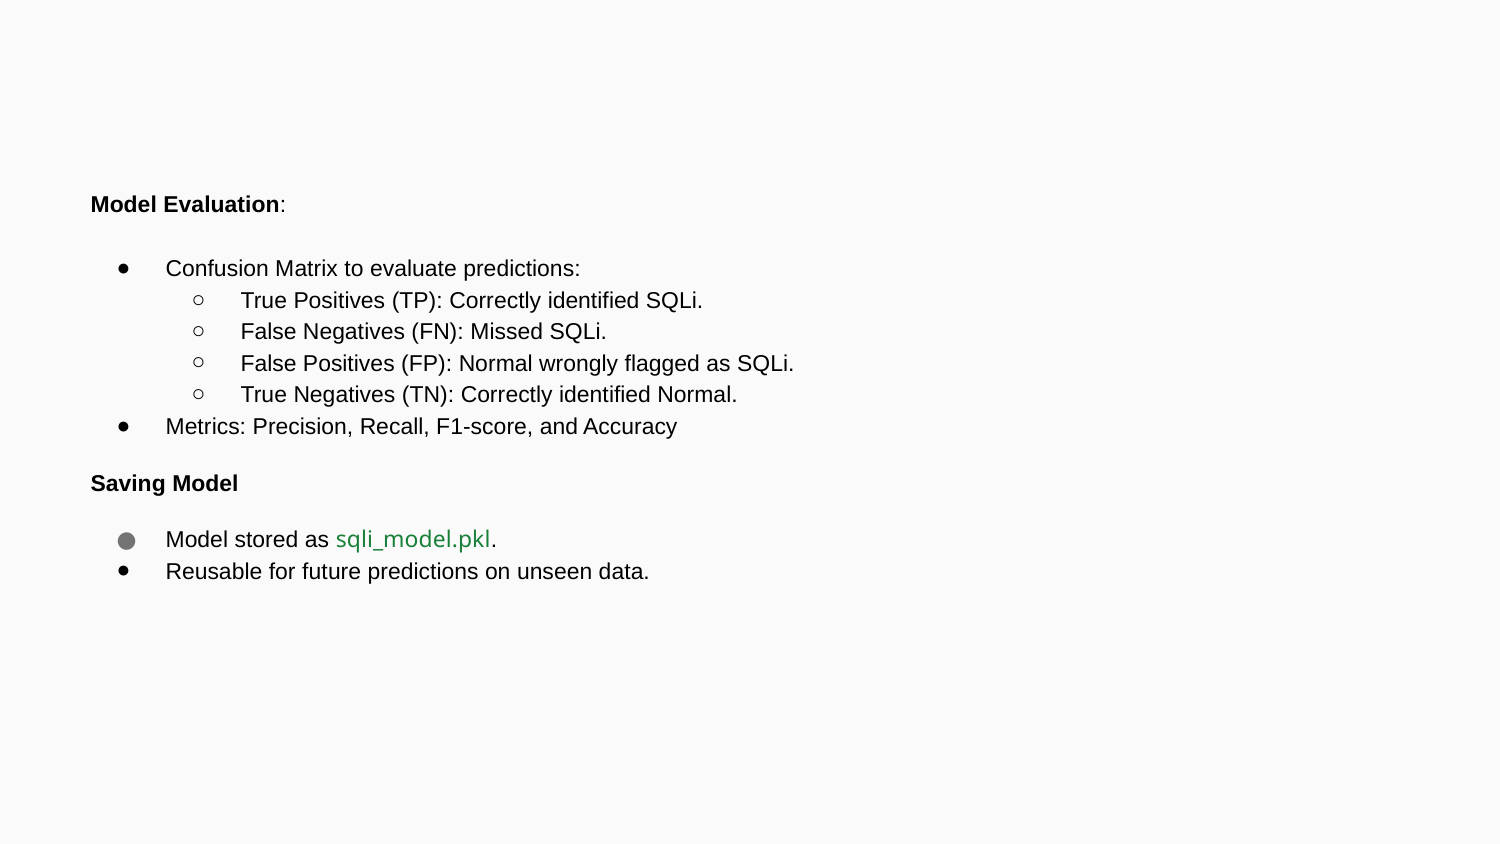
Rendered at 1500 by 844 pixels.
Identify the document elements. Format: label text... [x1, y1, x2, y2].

list Model Evaluation: Confusion Matrix to evaluate predictions: True Positives (TP): Correctly identified SQLi. False Negatives (FN): Missed SQLi. False Positives (FP): Normal wrongly flagged as SQLi. True Negatives (TN): Correctly identified Normal. Metrics: Precision, Recall, F1-score, and Accuracy Saving Model Model stored as sqli_model.pkl. Reusable for future predictions on unseen data. [75, 170, 1425, 615]
